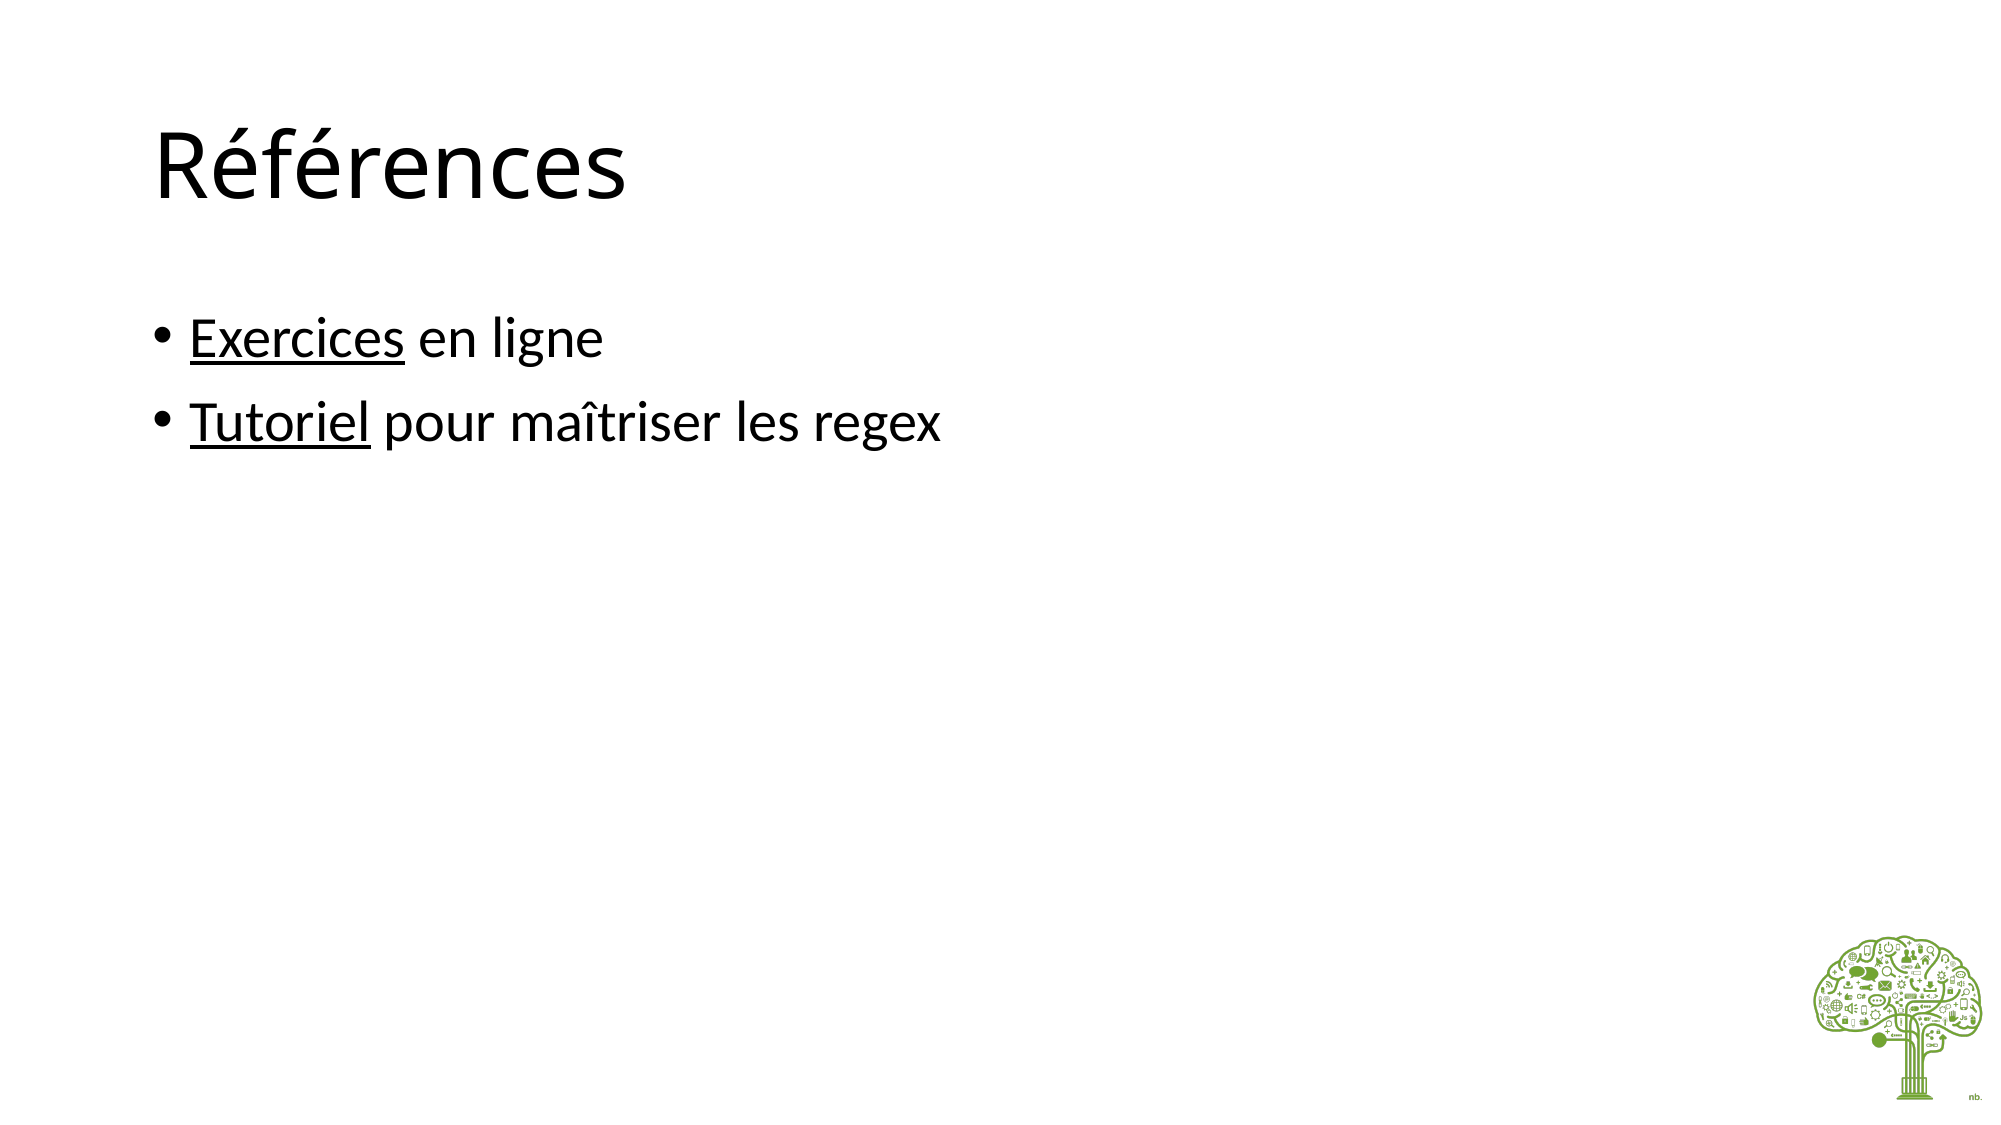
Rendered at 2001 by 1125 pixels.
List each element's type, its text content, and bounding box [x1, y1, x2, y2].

picture [1800, 927, 1997, 1106]
title Références [137, 59, 1863, 278]
list Exercices en ligne Tutoriel pour maîtriser les regex [137, 299, 1863, 1014]
